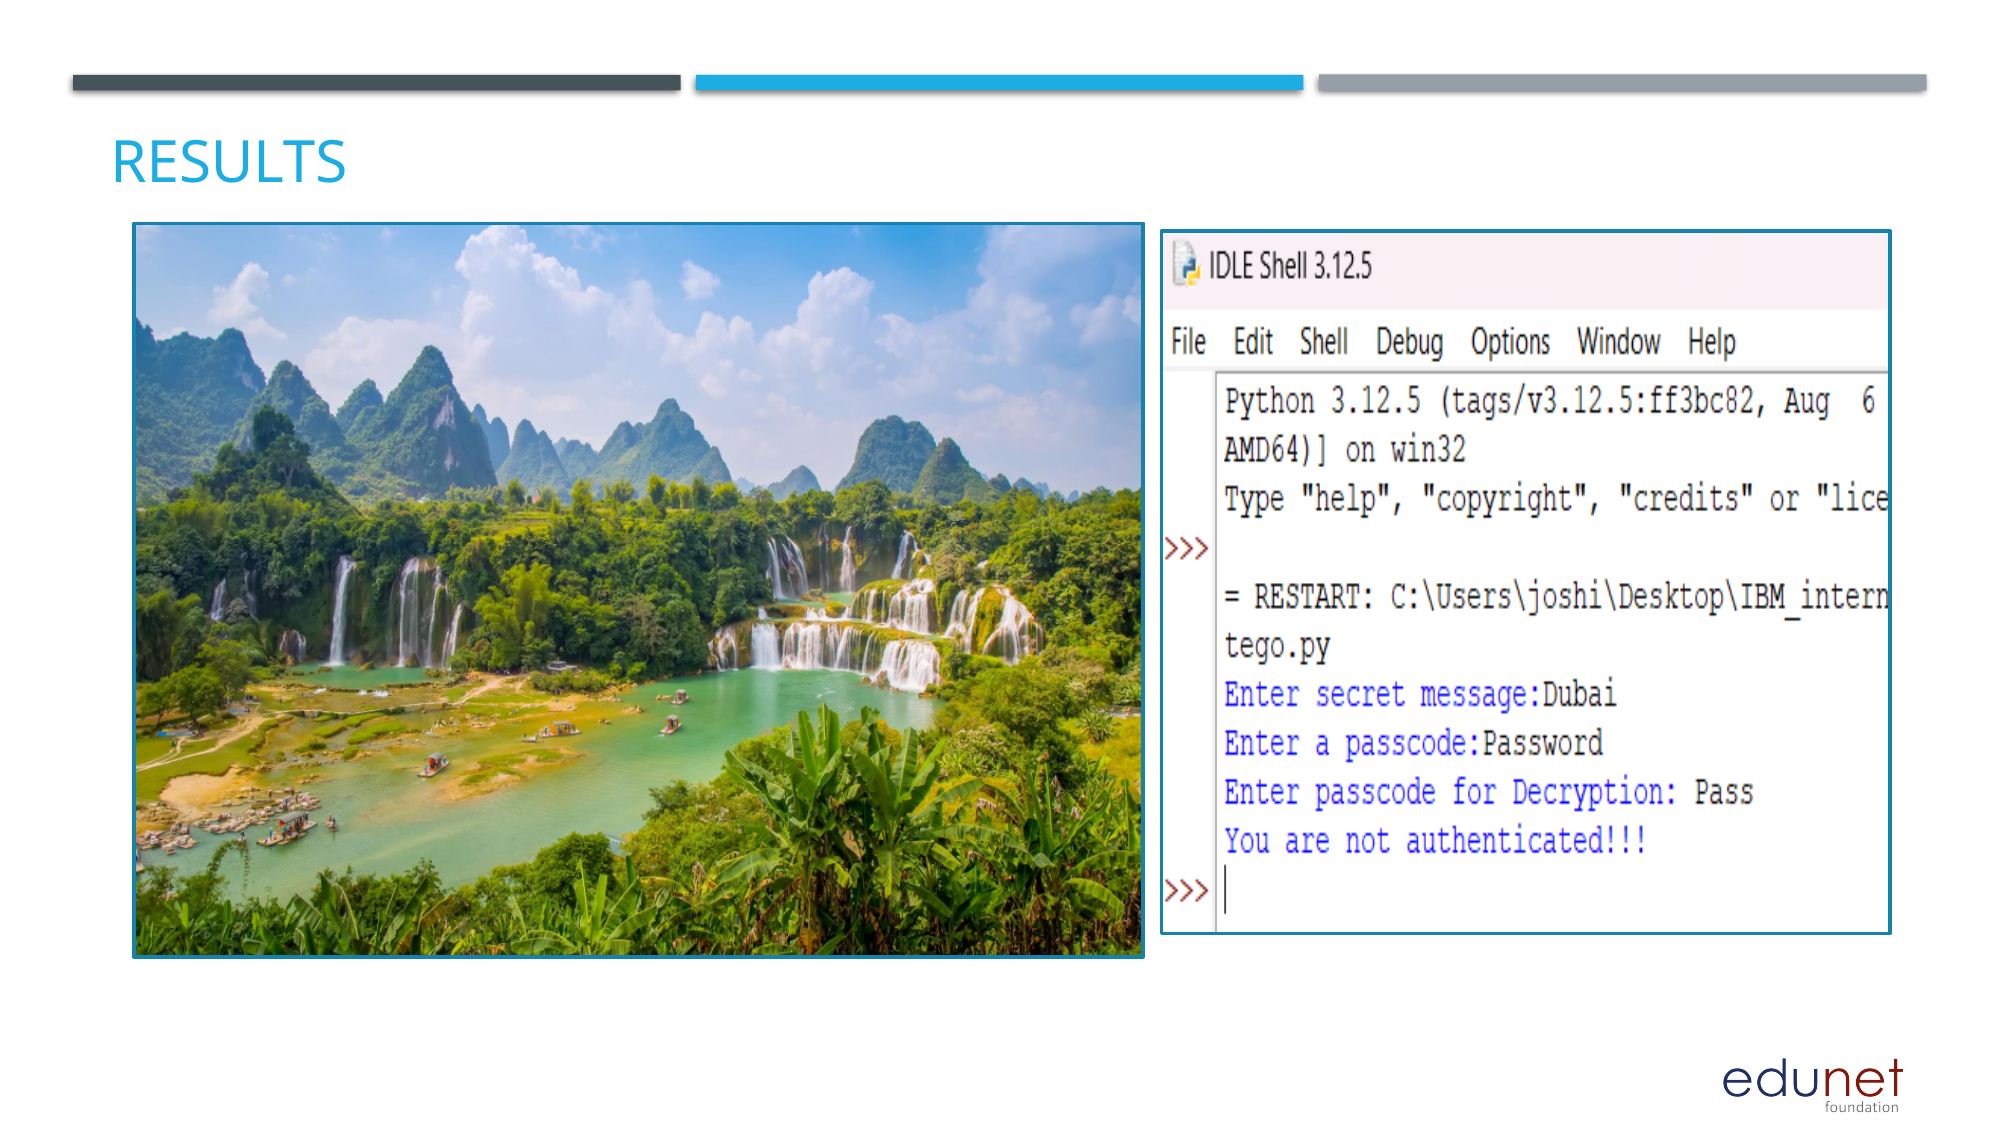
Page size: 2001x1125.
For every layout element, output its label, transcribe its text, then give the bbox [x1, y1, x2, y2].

text_box [132, 222, 1145, 959]
title Results [95, 115, 1905, 203]
text_box [1160, 229, 1892, 935]
picture [1719, 1056, 1905, 1116]
